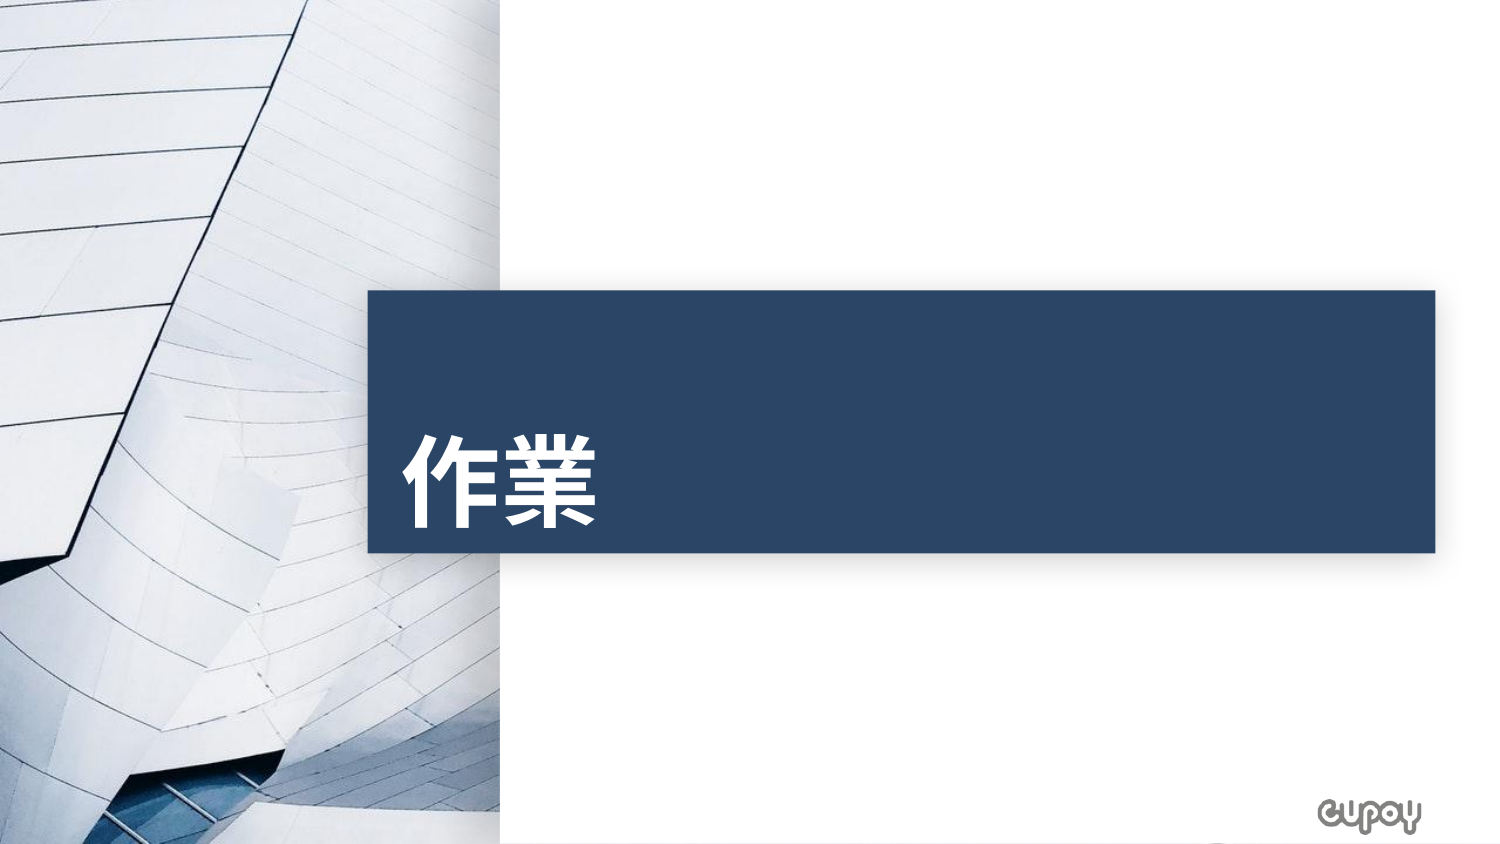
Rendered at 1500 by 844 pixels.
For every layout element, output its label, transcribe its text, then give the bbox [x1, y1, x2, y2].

title 作業 [385, 288, 1427, 555]
picture [0, 0, 1450, 844]
